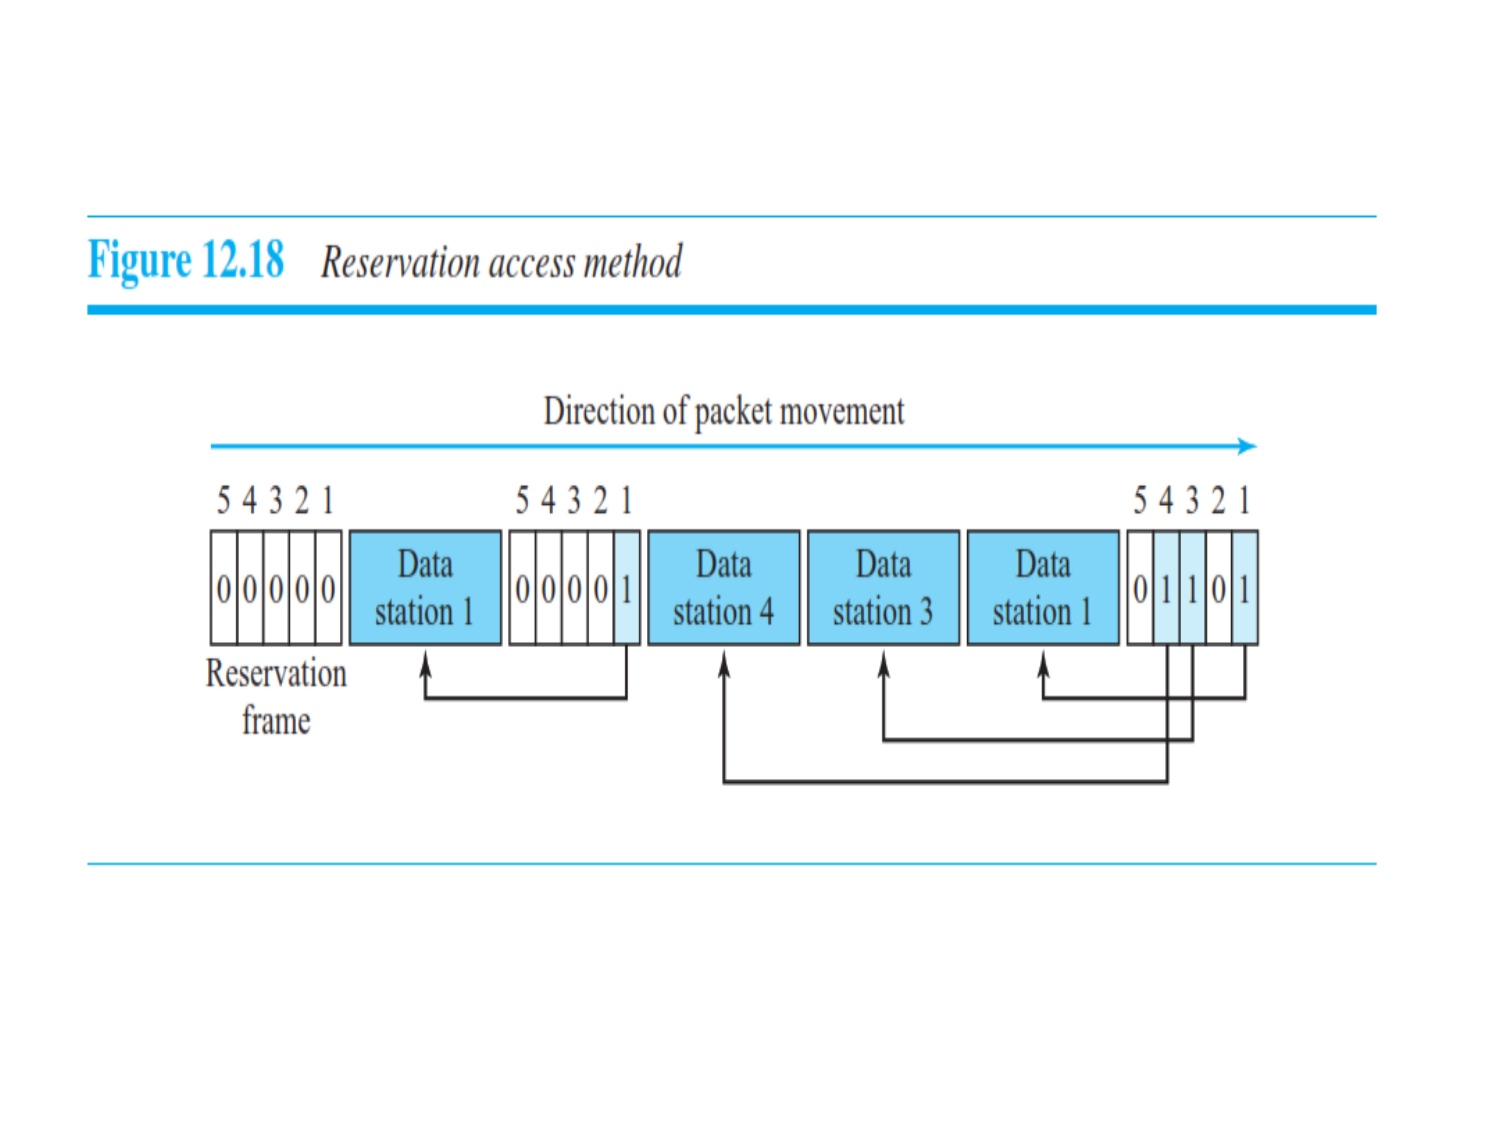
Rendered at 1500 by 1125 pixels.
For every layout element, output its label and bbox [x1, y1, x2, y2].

list [74, 212, 1438, 926]
